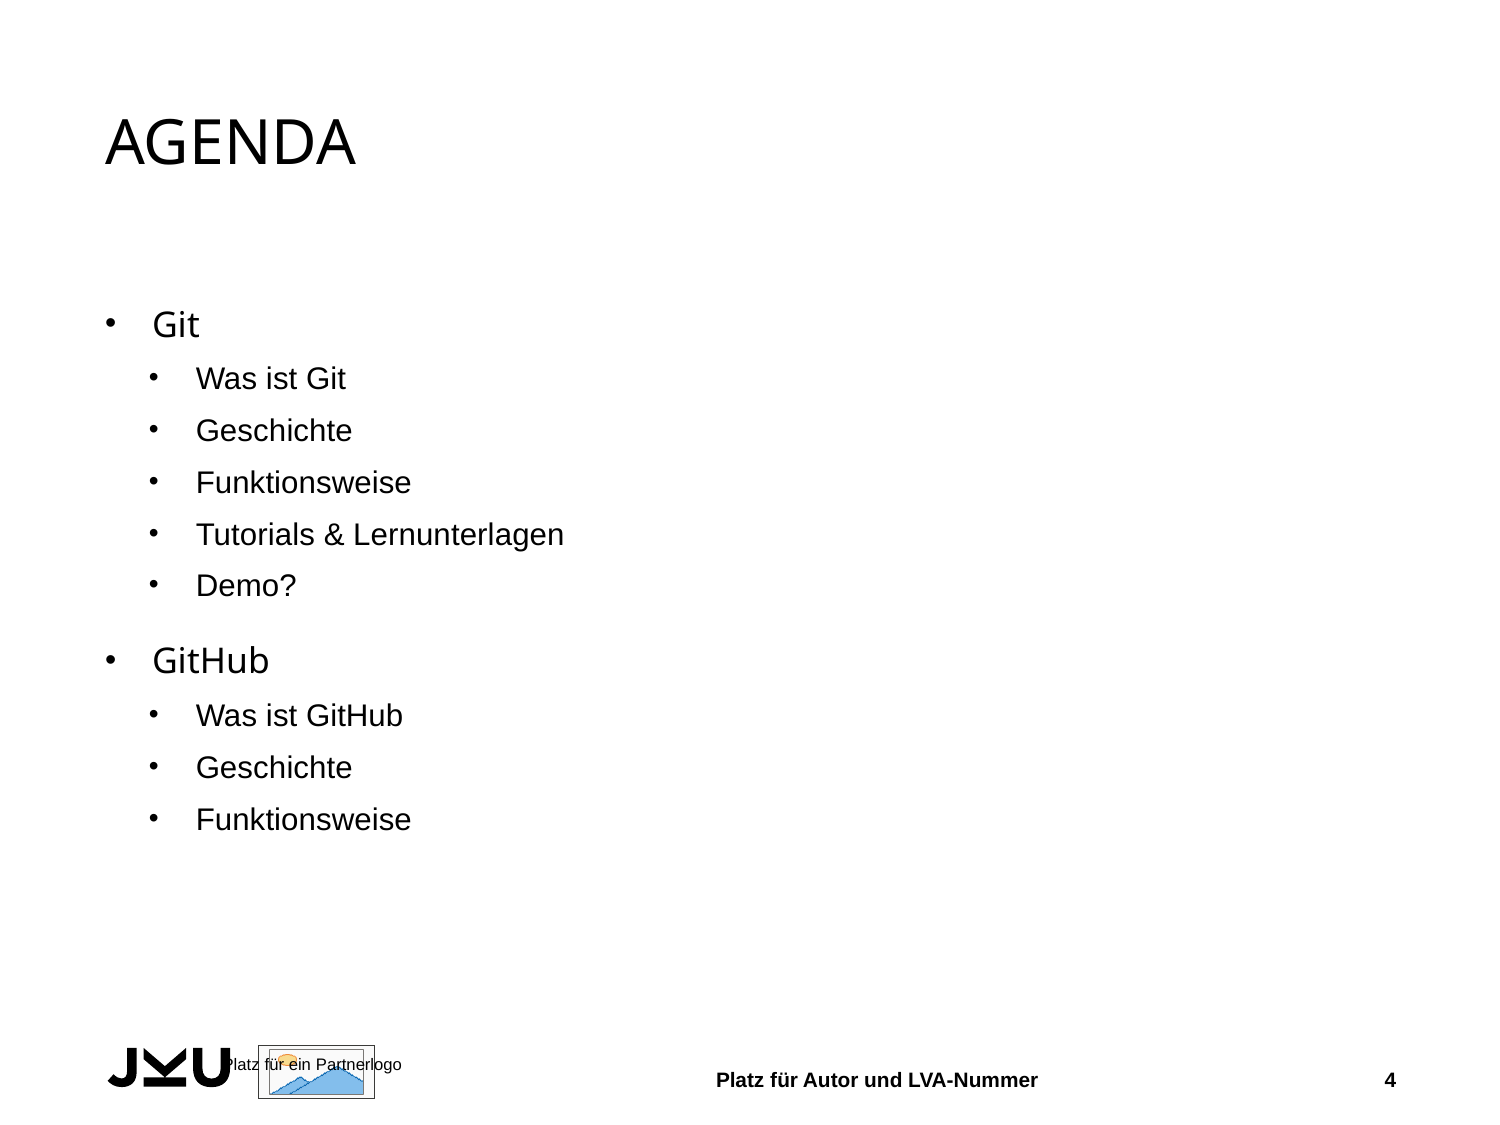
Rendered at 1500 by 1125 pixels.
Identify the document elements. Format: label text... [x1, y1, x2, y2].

picture [254, 1042, 380, 1101]
list Git Was ist Git Geschichte Funktionsweise Tutorials & Lernunterlagen Demo? GitHub Was ist GitHub Geschichte Funktionsweise [90, 291, 1393, 1018]
title Agenda [90, 106, 1393, 261]
slide_number 4 [1326, 1049, 1412, 1109]
footer Platz für Autor und LVA-Nummer [701, 1049, 1208, 1109]
